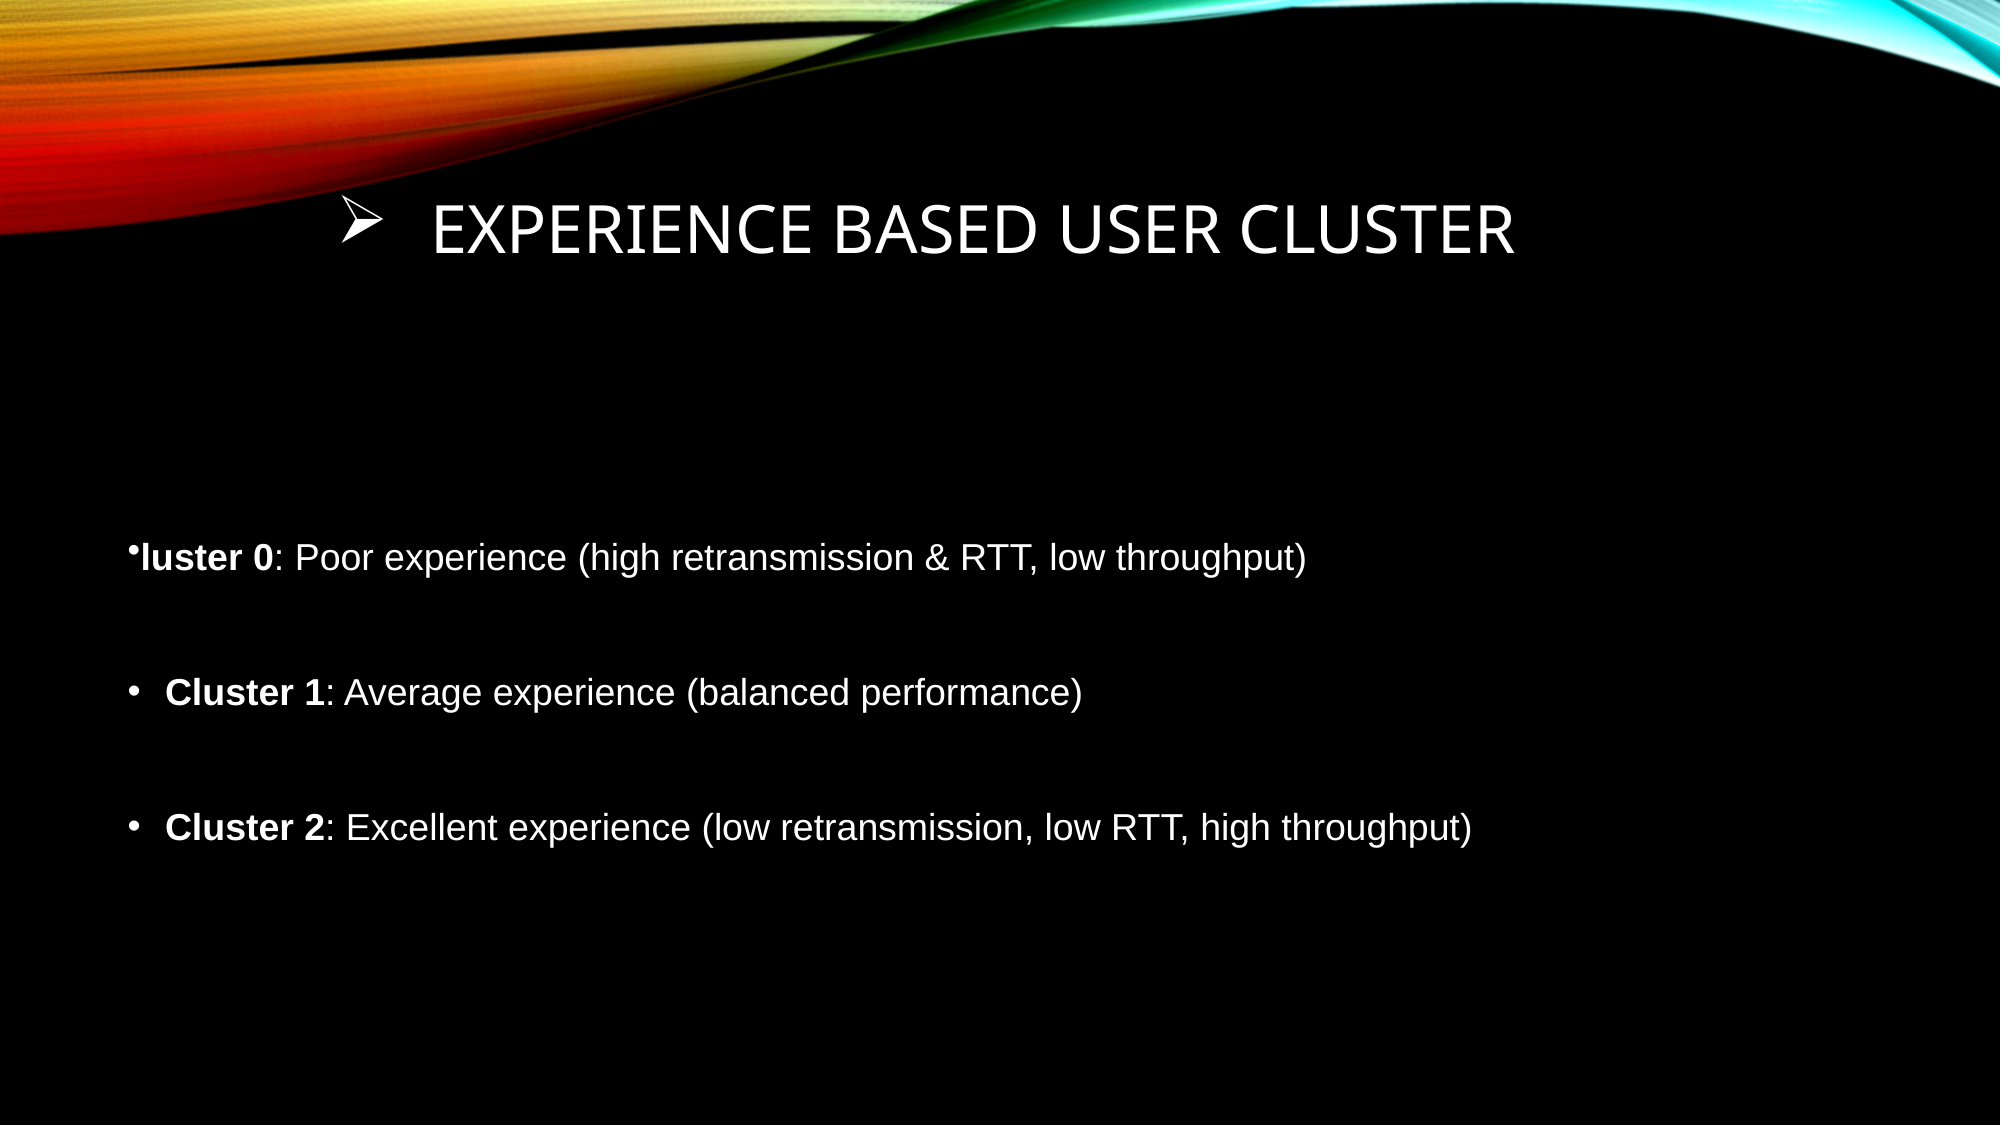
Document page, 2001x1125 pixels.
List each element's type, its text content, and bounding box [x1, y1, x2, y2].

list luster 0: Poor experience (high retransmission & RTT, low throughput) Cluster 1: Average experience (balanced performance) Cluster 2: Excellent experience (low retransmission, low RTT, high throughput) [112, 363, 1504, 1017]
title Experience based user cluster [231, 125, 1533, 338]
picture [0, 0, 2000, 237]
